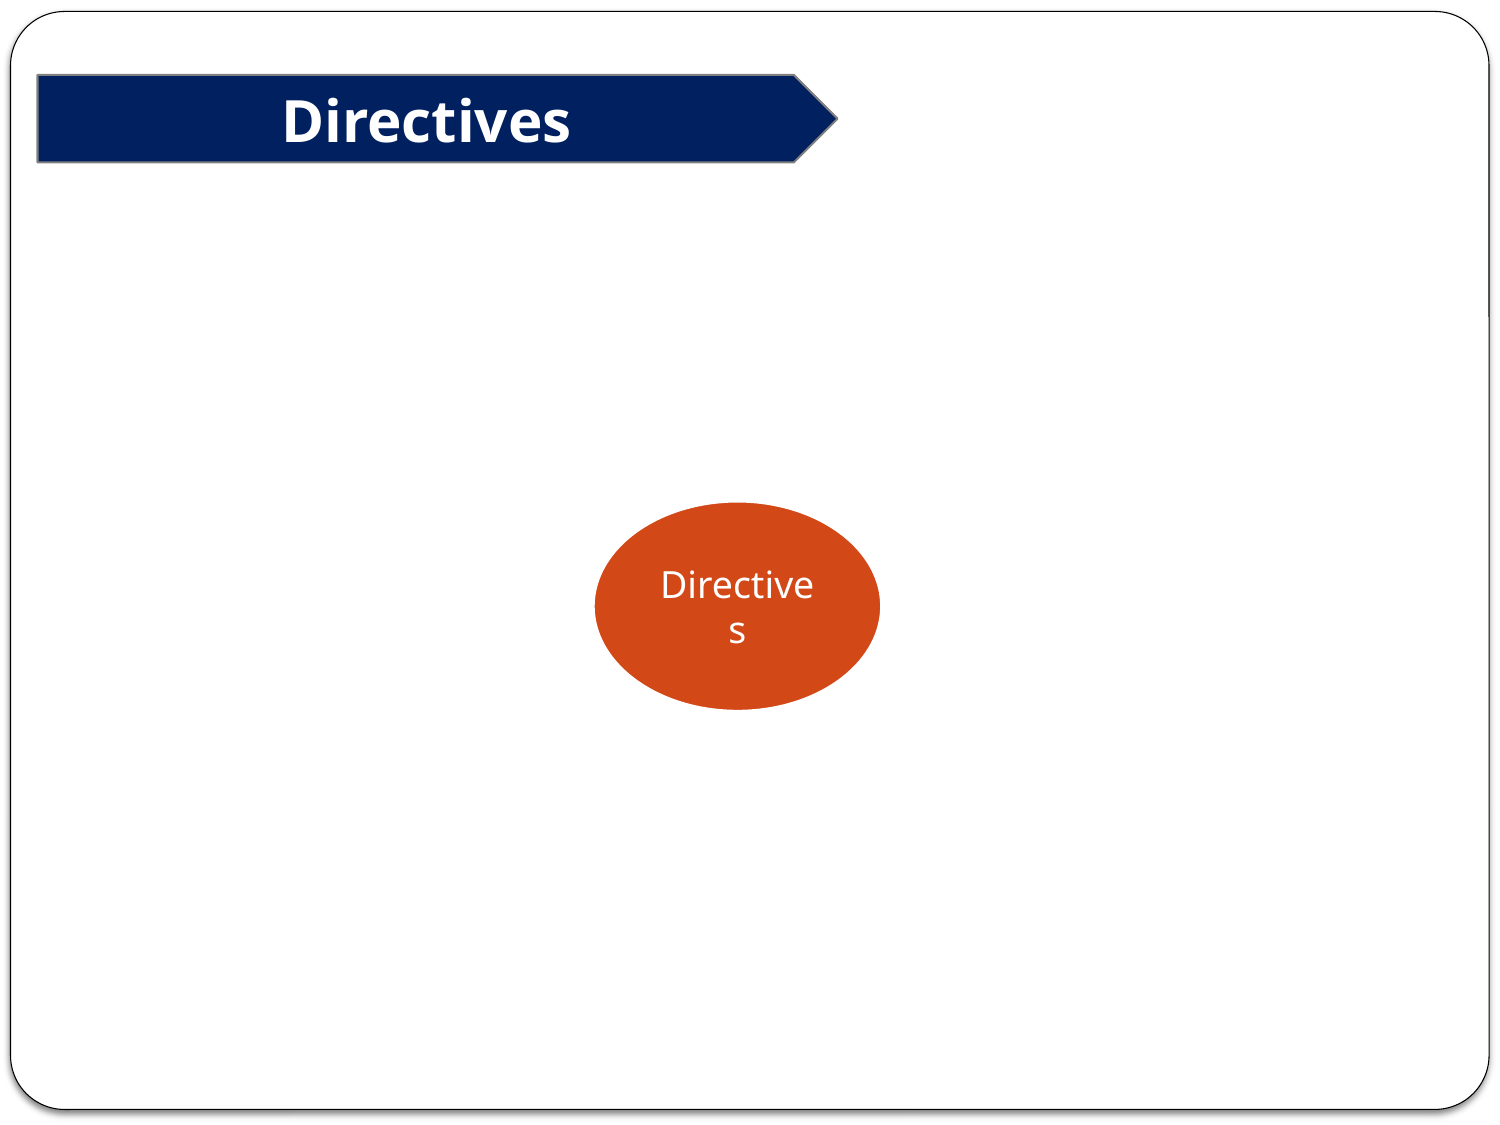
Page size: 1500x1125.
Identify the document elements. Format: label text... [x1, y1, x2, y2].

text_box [162, 187, 1313, 1026]
text_box Directives [36, 73, 839, 164]
